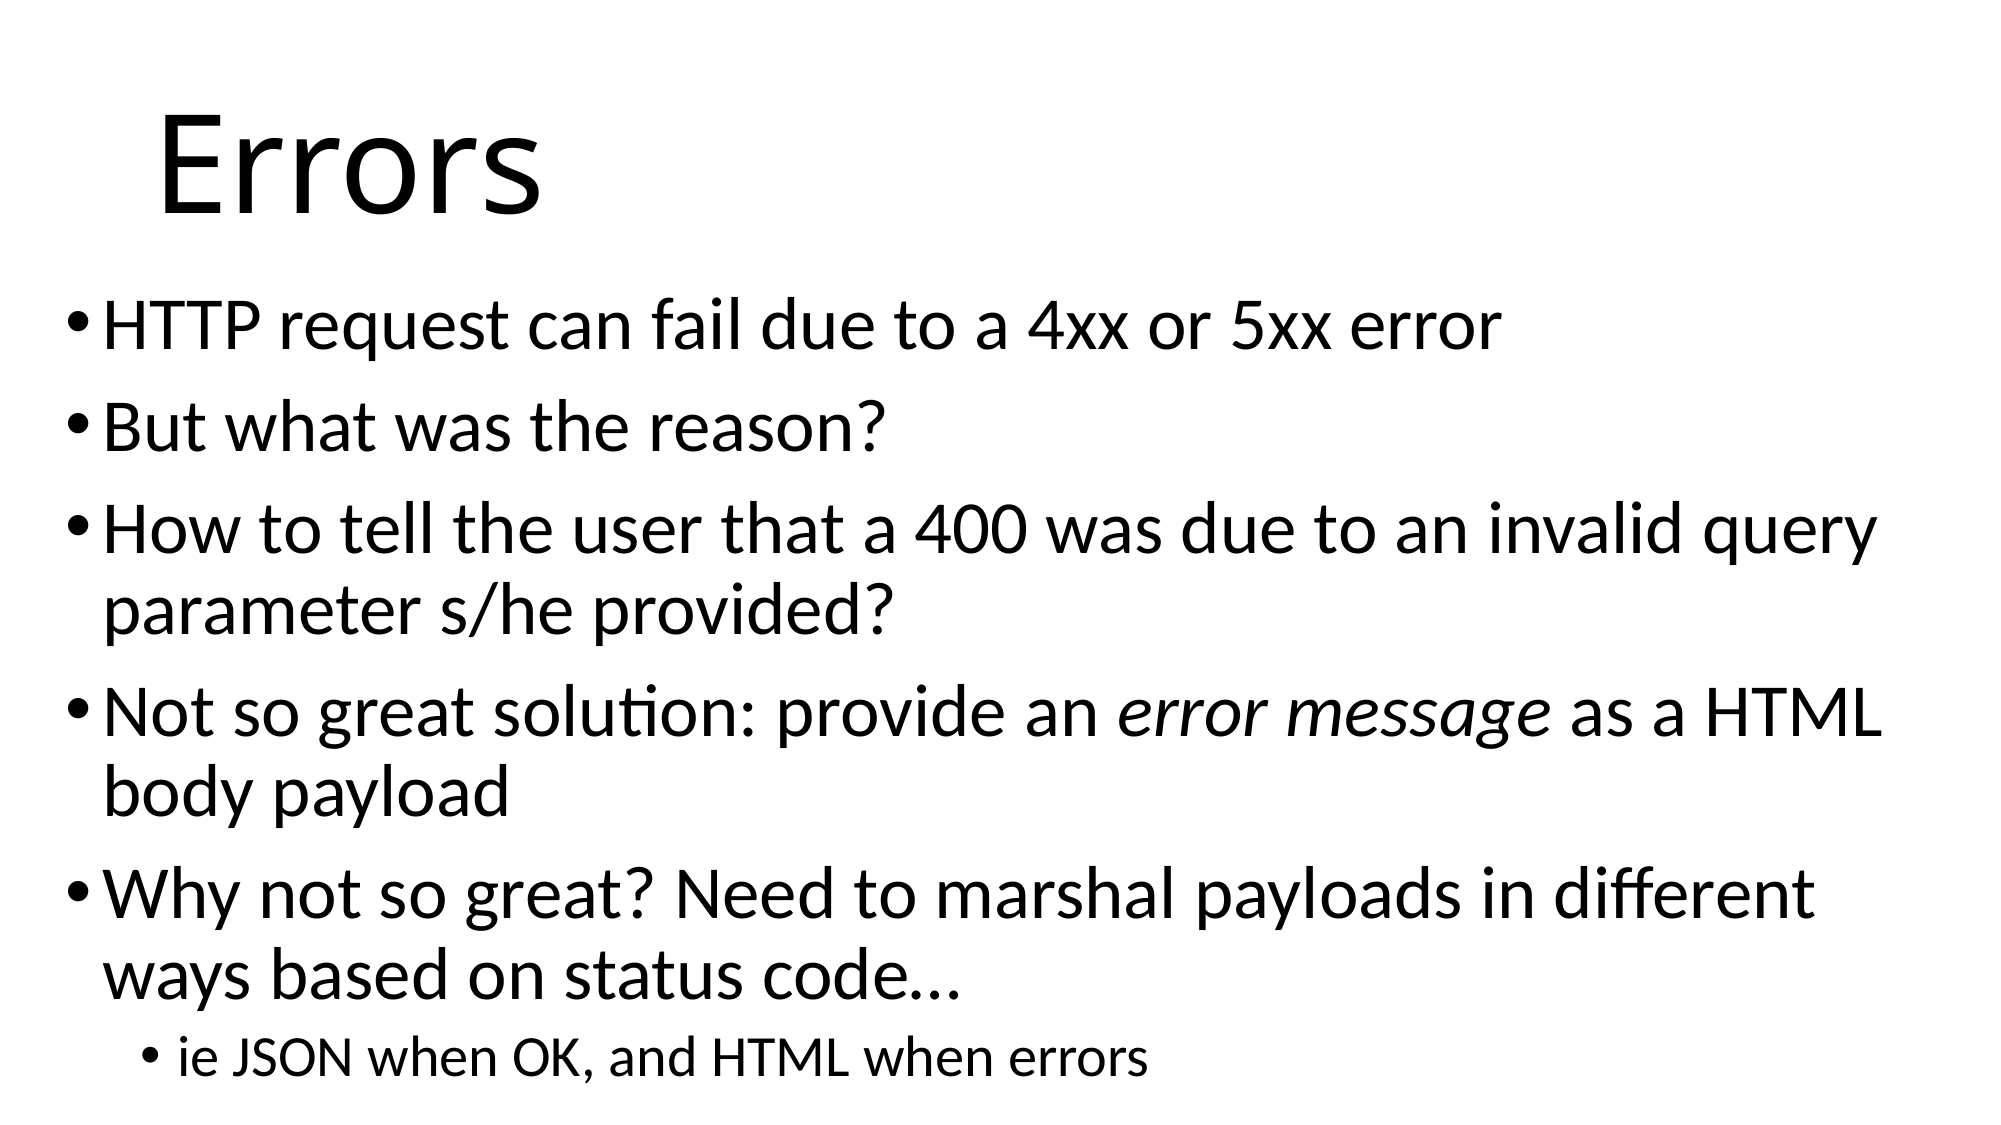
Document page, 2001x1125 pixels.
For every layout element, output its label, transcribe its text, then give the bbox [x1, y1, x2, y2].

title Errors [137, 59, 1863, 277]
list HTTP request can fail due to a 4xx or 5xx error But what was the reason? How to tell the user that a 400 was due to an invalid query parameter s/he provided? Not so great solution: provide an error message as a HTML body payload Why not so great? Need to marshal payloads in different ways based on status code… ie JSON when OK, and HTML when errors [50, 277, 1959, 1111]
